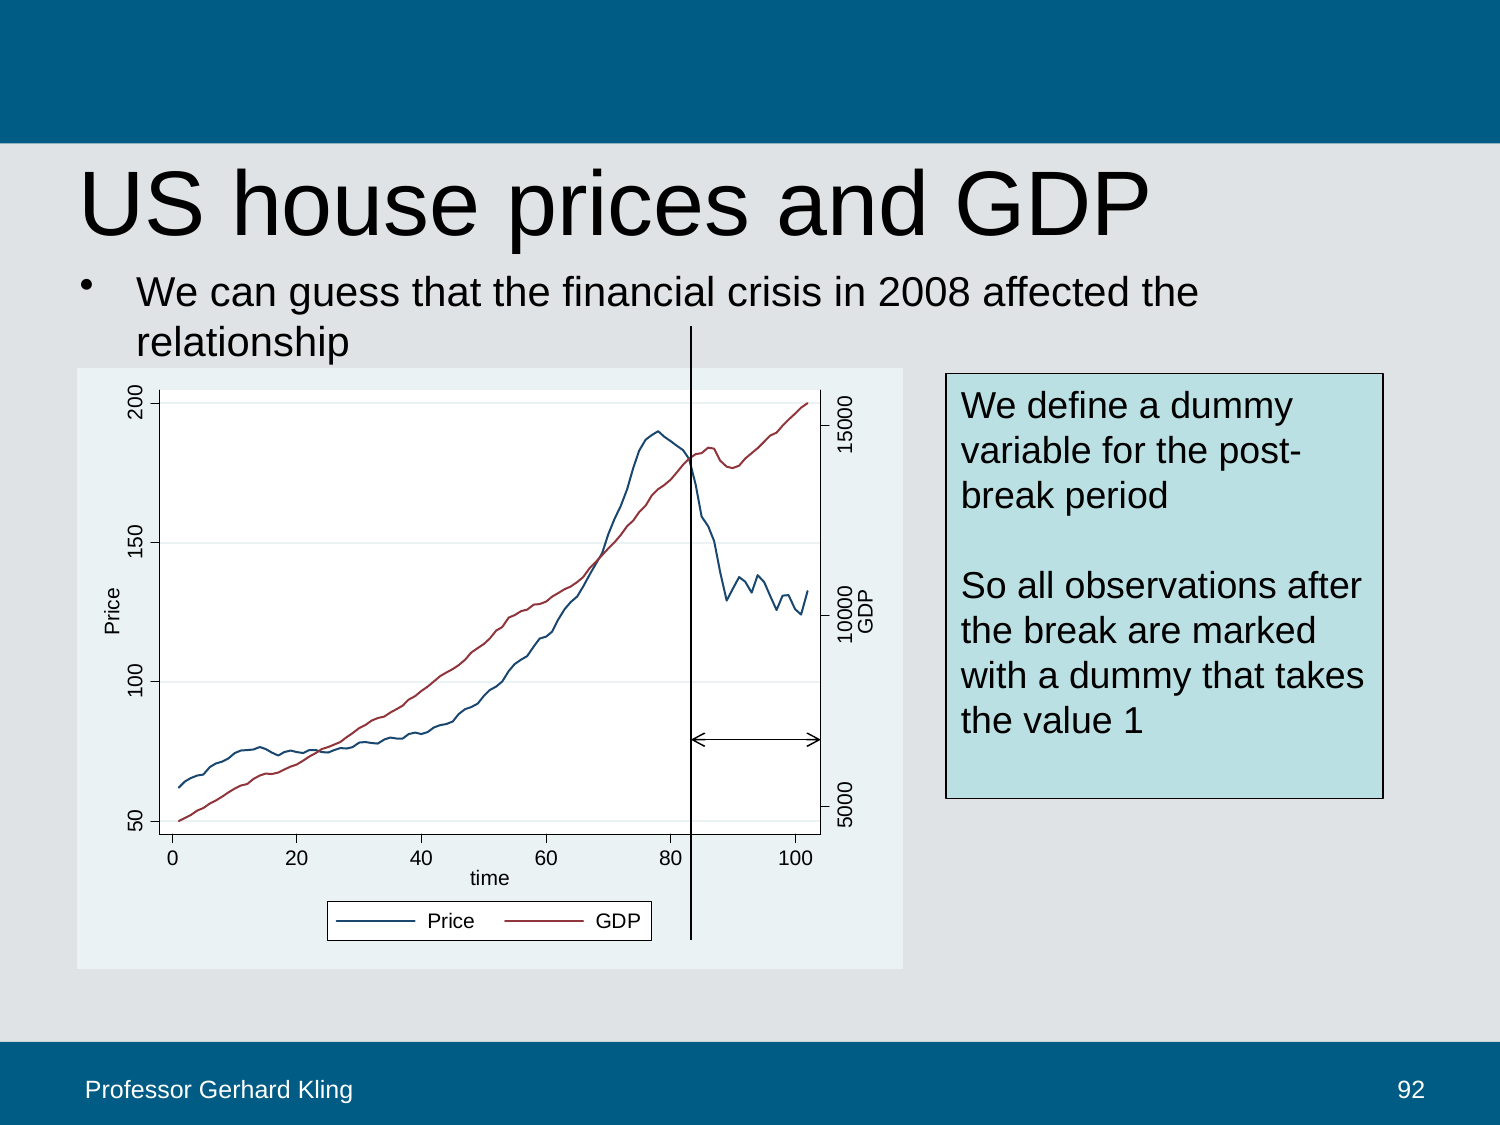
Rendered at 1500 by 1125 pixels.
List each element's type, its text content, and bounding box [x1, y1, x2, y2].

text_box Professor Gerhard Kling [70, 1066, 563, 1112]
text_box 92 [1382, 1066, 1489, 1112]
text_box We define a dummy variable for the post-break period So all observations after the break are marked with a dummy that takes the value 1 [945, 373, 1383, 799]
list We can guess that the financial crisis in 2008 affected the relationship [75, 262, 1425, 1005]
picture [70, 361, 910, 976]
title US house prices and GDP [73, 152, 1424, 247]
